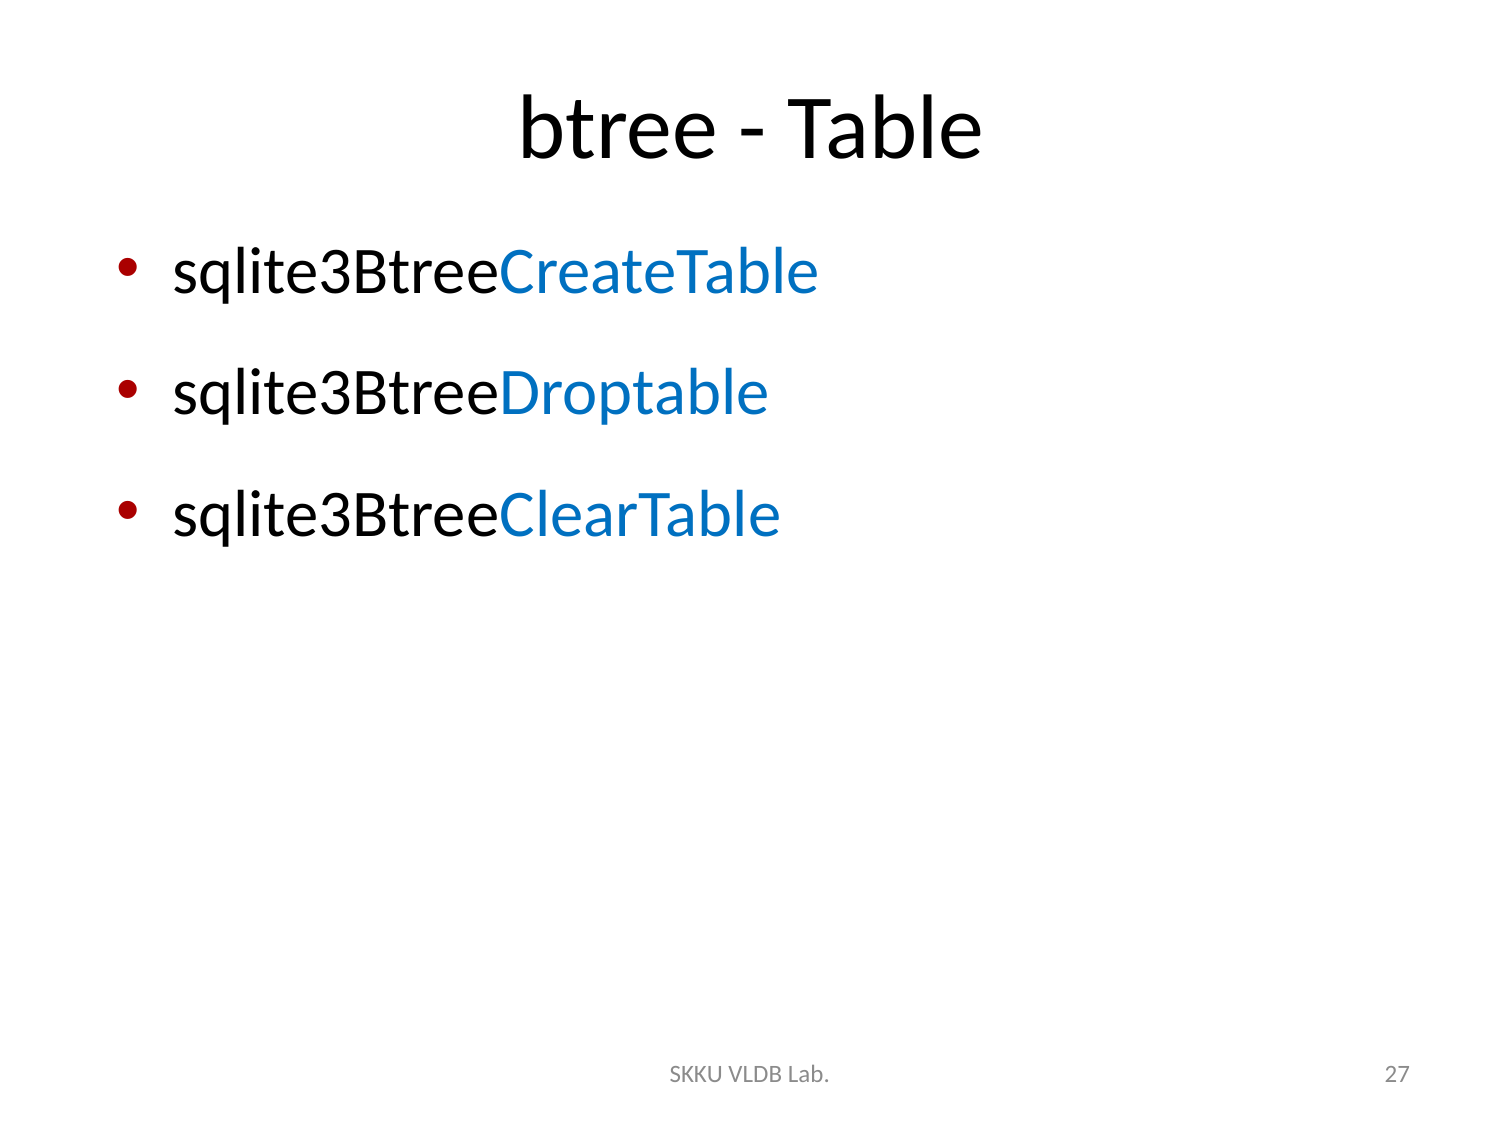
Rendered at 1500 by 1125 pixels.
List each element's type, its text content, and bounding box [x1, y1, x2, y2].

list sqlite3BtreeCreateTable sqlite3BtreeDroptable sqlite3BtreeClearTable [101, 218, 1402, 1005]
title btree - Table [101, 45, 1402, 198]
footer SKKU VLDB Lab. [512, 1042, 988, 1103]
slide_number 27 [1074, 1042, 1425, 1103]
